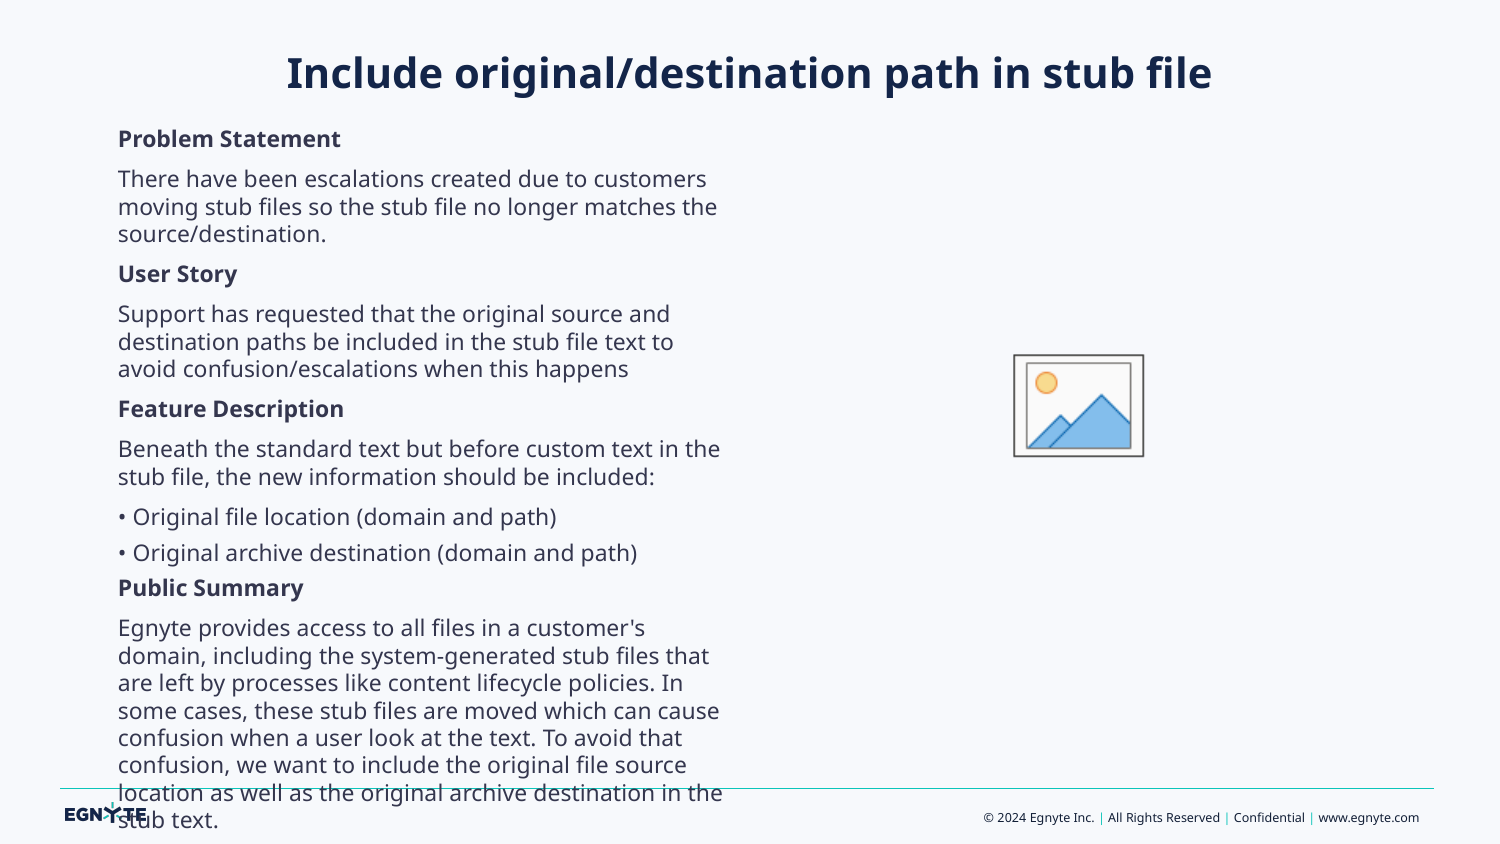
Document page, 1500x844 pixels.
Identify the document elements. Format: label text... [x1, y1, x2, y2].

title Include original/destination path in stub file [103, 44, 1397, 106]
picture [761, 119, 1397, 693]
list [145, 790, 486, 835]
list Problem Statement There have been escalations created due to customers moving stub files so the stub file no longer matches the source/destination. User Story Support has requested that the original source and destination paths be included in the stub file text to avoid confusion/escalations when this happens Feature Description Beneath the standard text but before custom text in the stub file, the new information should be included: • Original file location (domain and path) • Original archive destination (domain and path) Public Summary Egnyte provides access to all files in a customer's domain, including the system-generated stub files that are left by processes like content lifecycle policies. In some cases, these stub files are moved which can cause confusion when a user look at the text. To avoid that confusion, we want to include the original file source location as well as the original archive destination in the stub text. [103, 117, 741, 693]
list [742, 790, 997, 835]
list [486, 790, 741, 835]
picture [65, 802, 145, 823]
